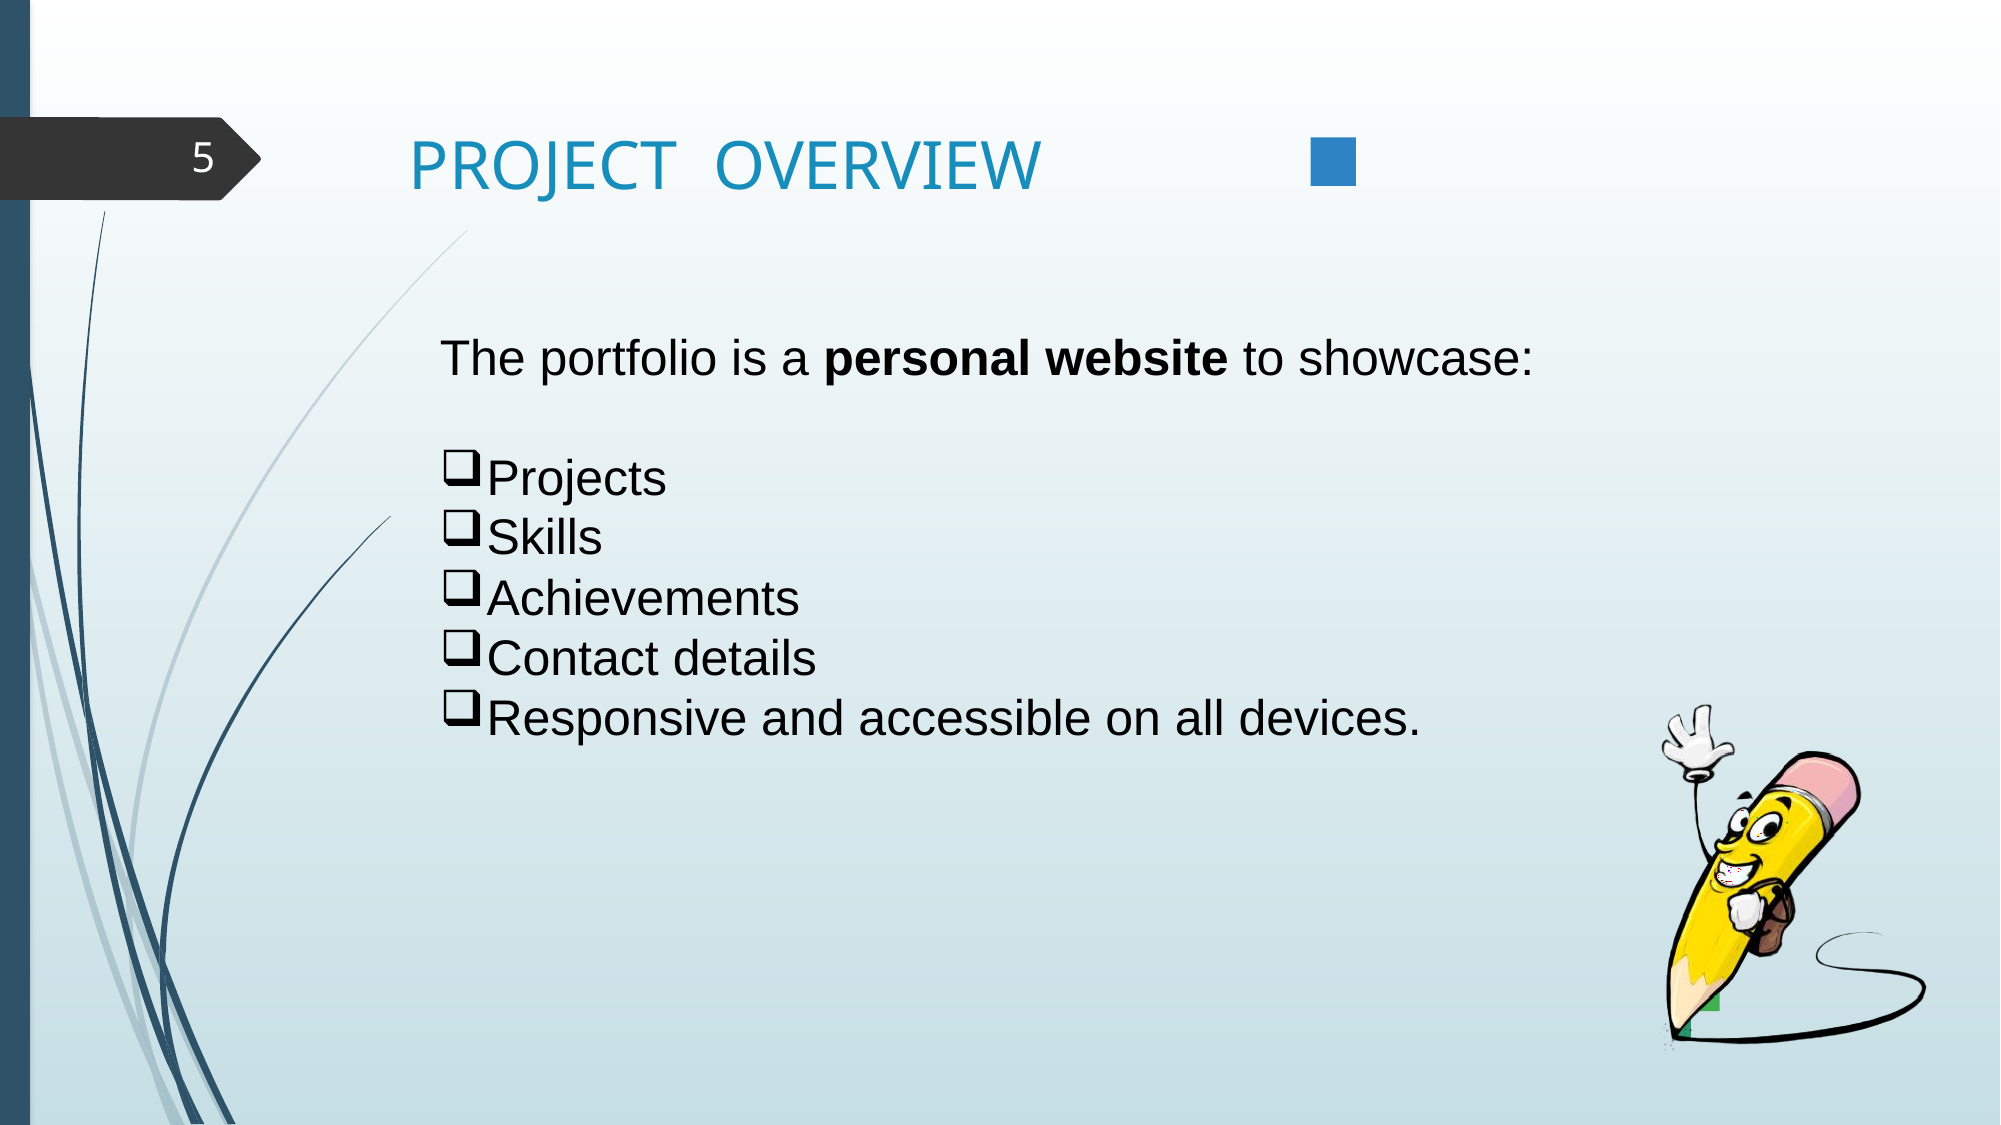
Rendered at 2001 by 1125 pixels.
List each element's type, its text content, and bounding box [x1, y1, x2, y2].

text_box [1311, 137, 1356, 186]
slide_number 5 [87, 0, 216, 486]
text_box The portfolio is a personal website to showcase: Projects Skills Achievements Contact details Responsive and accessible on all devices. [425, 317, 1645, 753]
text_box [1599, 674, 1968, 1079]
title PROJECT OVERVIEW [406, 119, 1311, 311]
